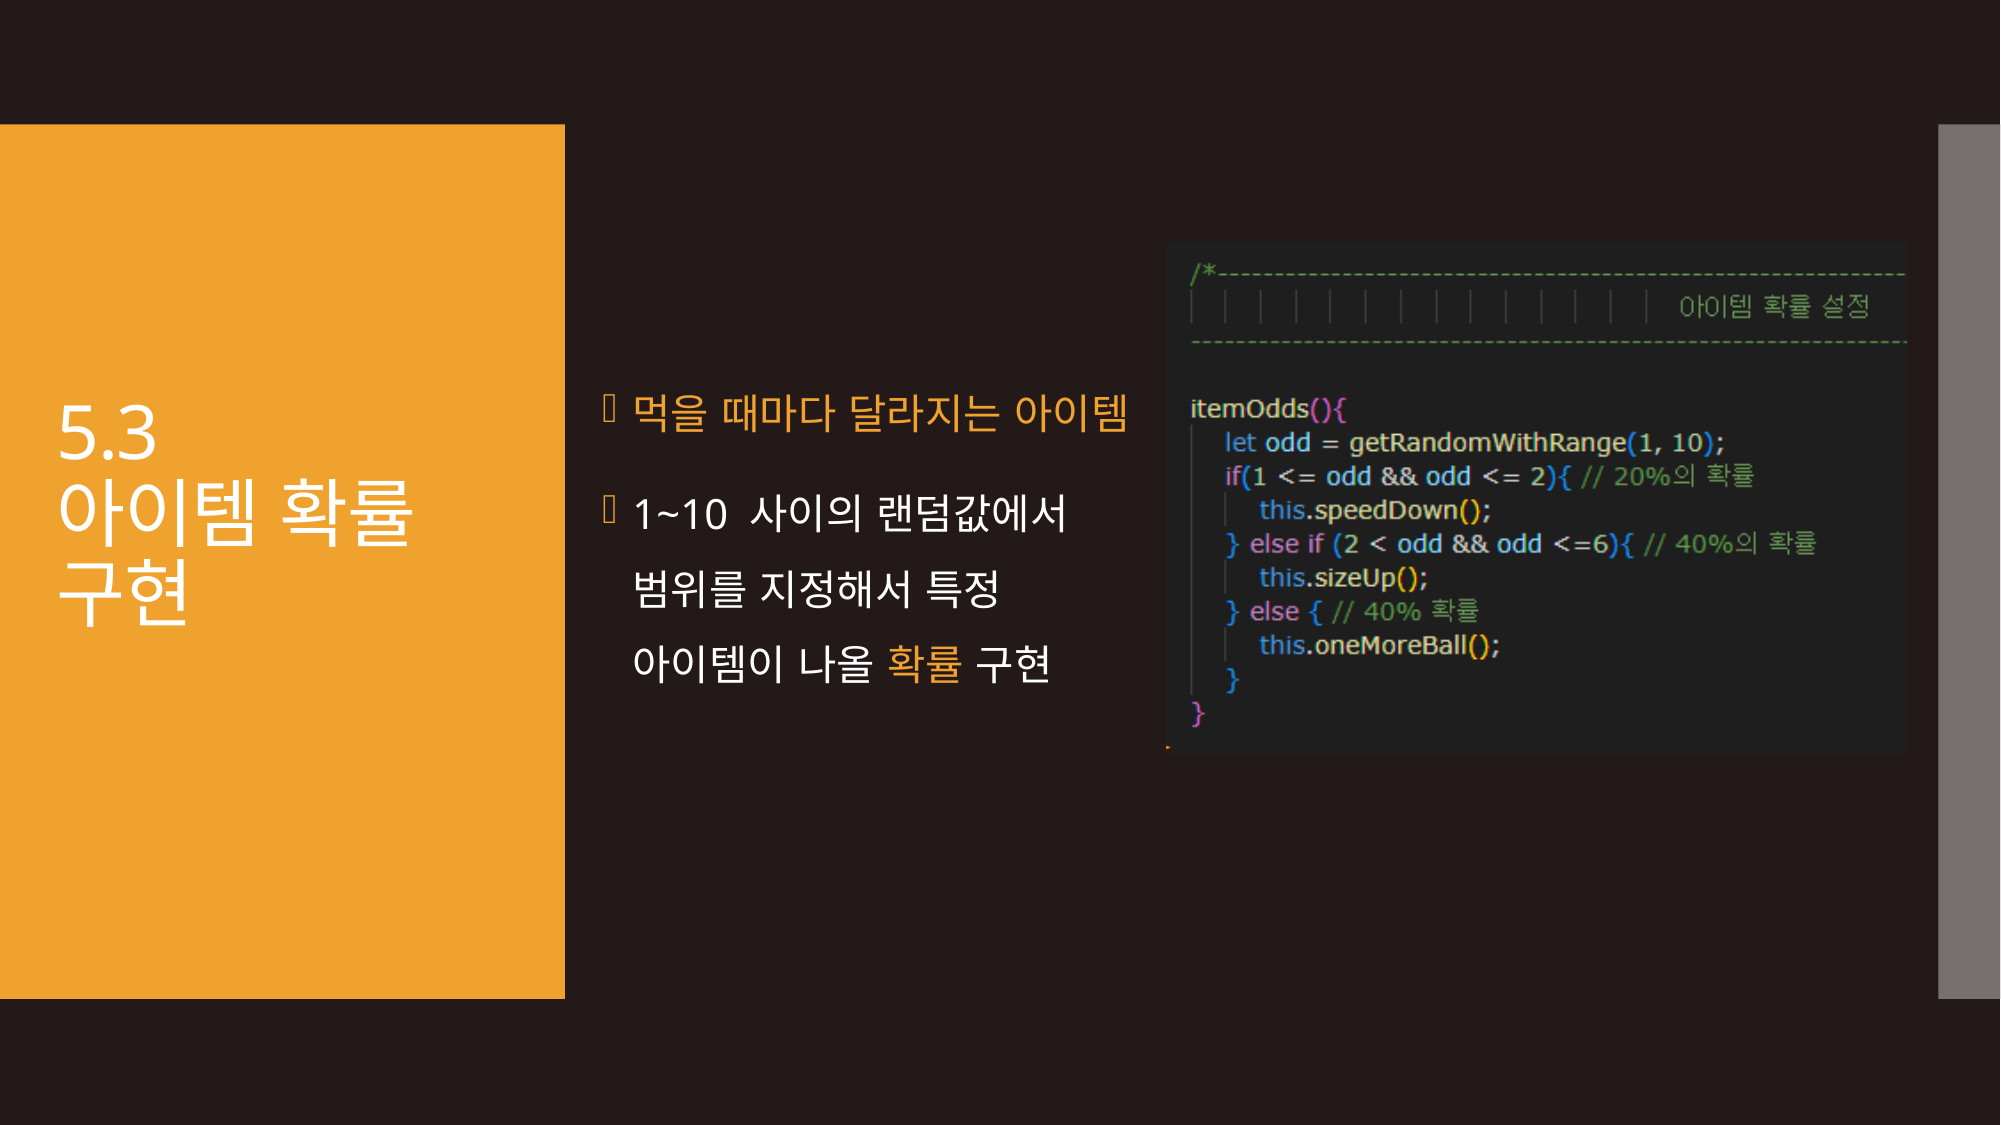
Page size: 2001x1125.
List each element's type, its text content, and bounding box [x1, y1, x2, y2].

picture [1166, 242, 1907, 754]
title 5.3 아이템 확률 구현 [41, 184, 525, 940]
text_box 먹을 때마다 달라지는 아이템 1~10 사이의 랜덤값에서 범위를 지정해서 특정 아이템이 나올 확률 구현 [587, 92, 1154, 959]
